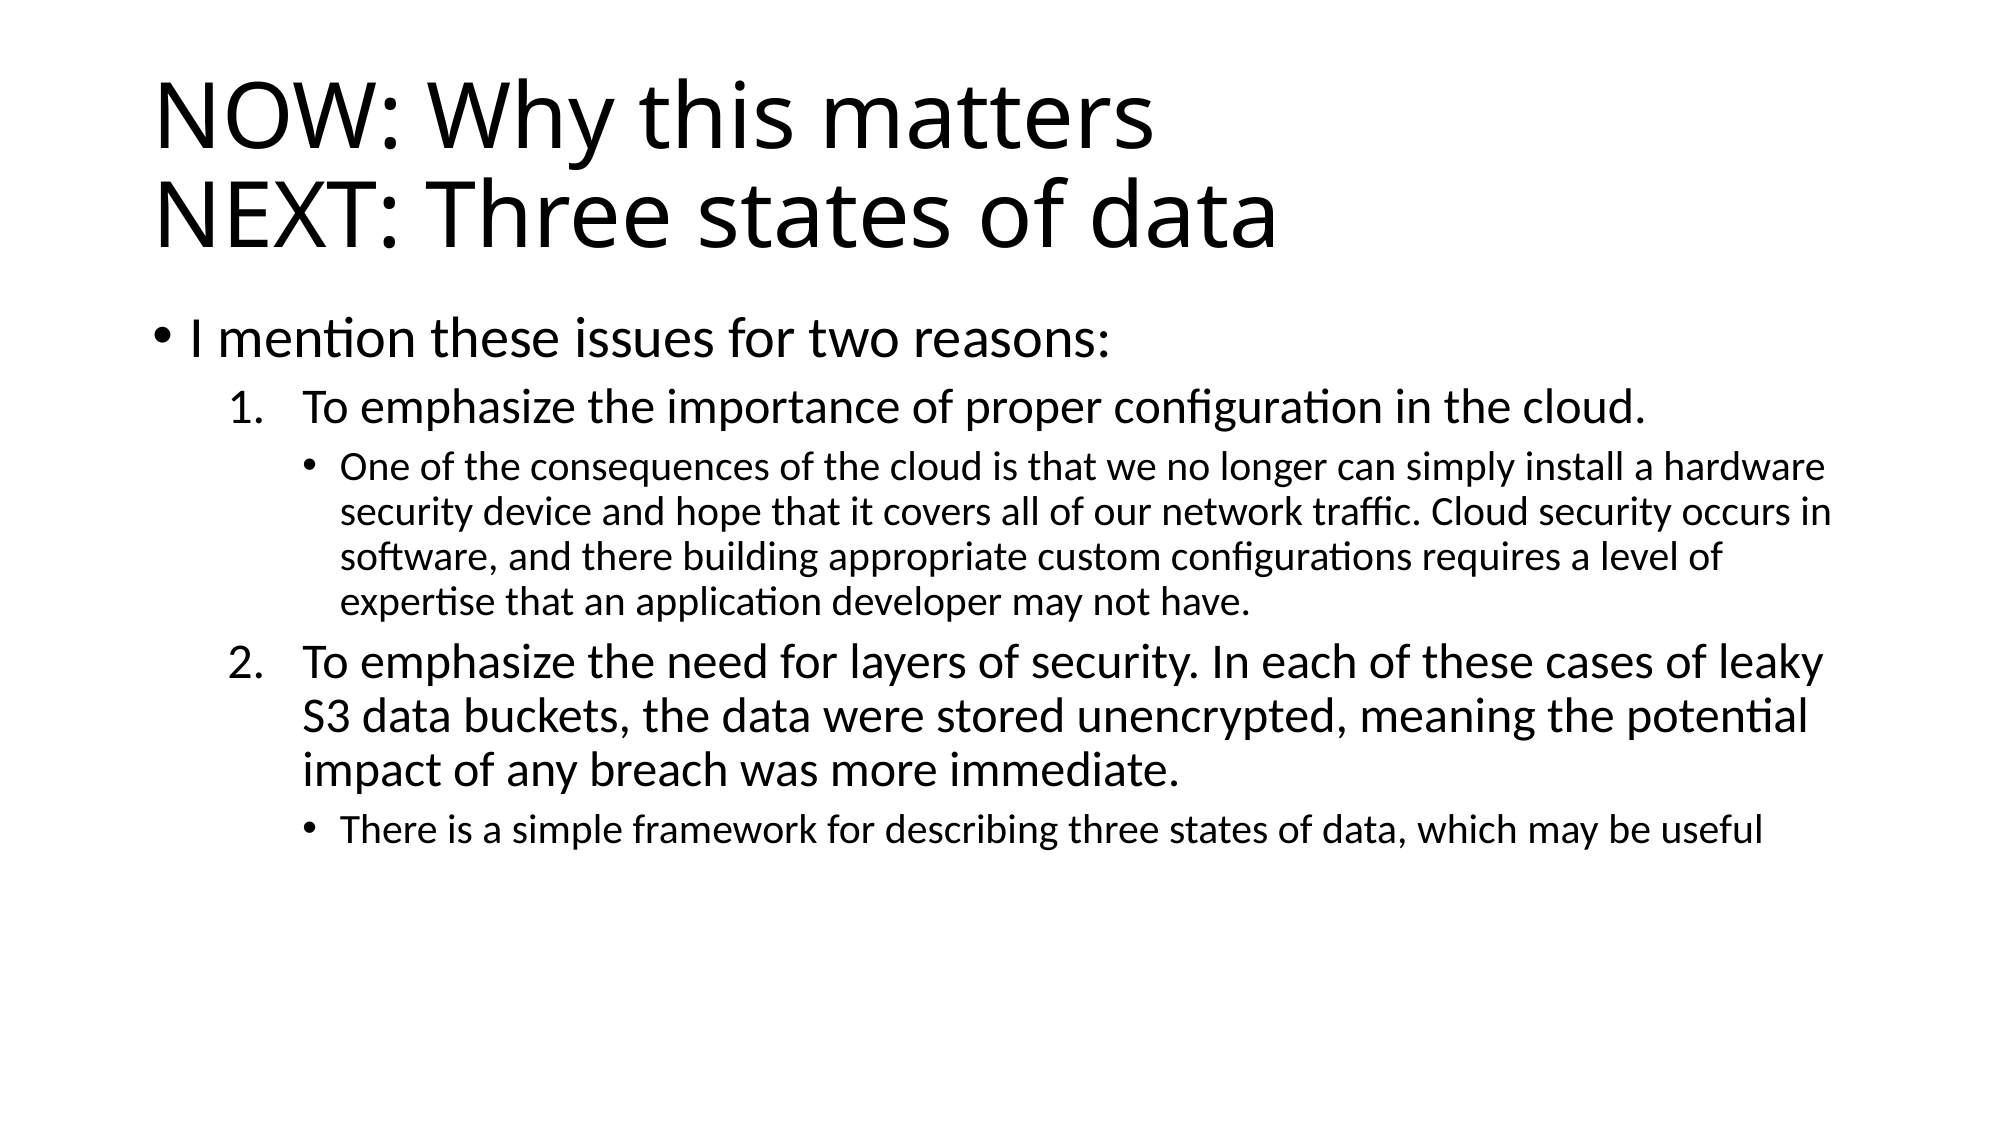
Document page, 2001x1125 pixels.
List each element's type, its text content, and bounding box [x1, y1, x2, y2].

list I mention these issues for two reasons: To emphasize the importance of proper configuration in the cloud. One of the consequences of the cloud is that we no longer can simply install a hardware security device and hope that it covers all of our network traffic. Cloud security occurs in software, and there building appropriate custom configurations requires a level of expertise that an application developer may not have. To emphasize the need for layers of security. In each of these cases of leaky S3 data buckets, the data were stored unencrypted, meaning the potential impact of any breach was more immediate. There is a simple framework for describing three states of data, which may be useful [137, 299, 1863, 1014]
title NOW: Why this matters NEXT: Three states of data [137, 59, 1863, 278]
